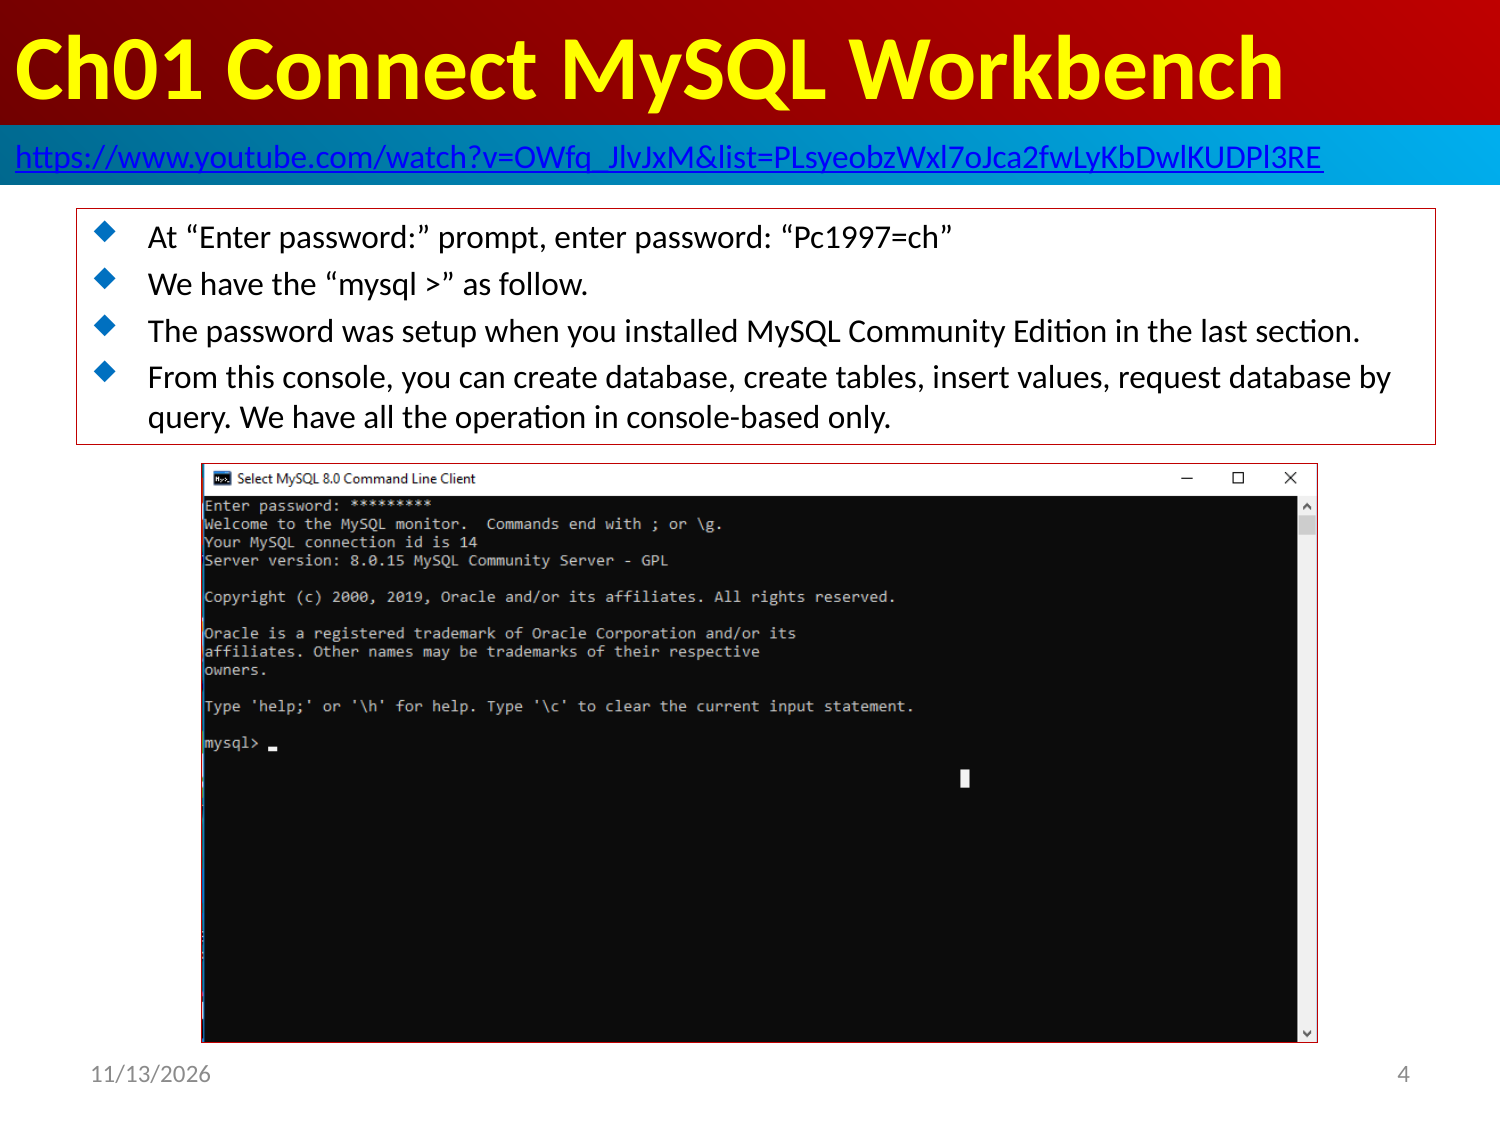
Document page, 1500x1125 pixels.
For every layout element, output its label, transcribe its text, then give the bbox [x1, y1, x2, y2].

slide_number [75, 1042, 425, 1103]
text_box https://www.youtube.com/watch?v=OWfq_JlvJxM&list=PLsyeobzWxl7oJca2fwLyKbDwlKUDPl3RE [0, 125, 1500, 185]
subtitle At “Enter password:” prompt, enter password: “Pc1997=ch” We have the “mysql >” as follow. The password was setup when you installed MySQL Community Edition in the last section. From this console, you can create database, create tables, insert values, request database by query. We have all the operation in console-based only. [76, 208, 1436, 445]
title Ch01 Connect MySQL Workbench [0, 0, 1500, 125]
picture [200, 463, 1318, 1043]
slide_number 4 [1074, 1042, 1425, 1103]
